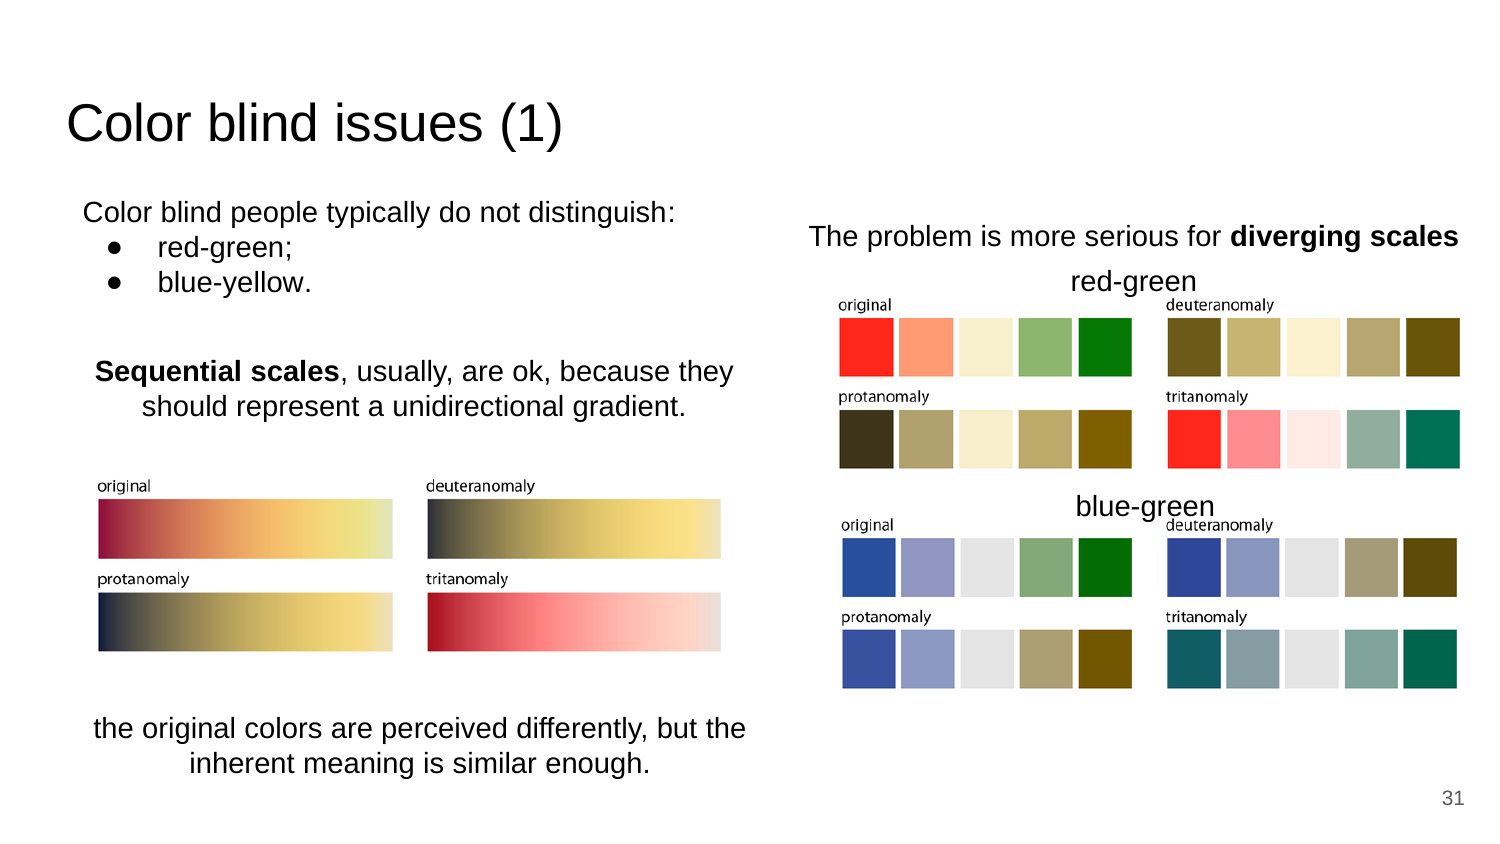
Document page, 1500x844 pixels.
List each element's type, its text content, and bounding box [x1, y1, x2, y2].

picture [826, 292, 1465, 473]
slide_number 31 [1389, 764, 1480, 830]
picture [826, 512, 1465, 694]
text_box the original colors are perceived differently, but the inherent meaning is similar enough. [51, 701, 790, 787]
text_box blue-green [1051, 481, 1240, 511]
text_box The problem is more serious for diverging scales [768, 202, 1500, 268]
text_box Sequential scales, usually, are ok, because they should represent a unidirectional gradient. [39, 344, 790, 430]
picture [77, 471, 751, 661]
title Color blind issues (1) [51, 72, 1449, 167]
text_box Color blind people typically do not distinguish: red-green; blue-yellow. [67, 178, 910, 314]
text_box red-green [1039, 247, 1229, 290]
